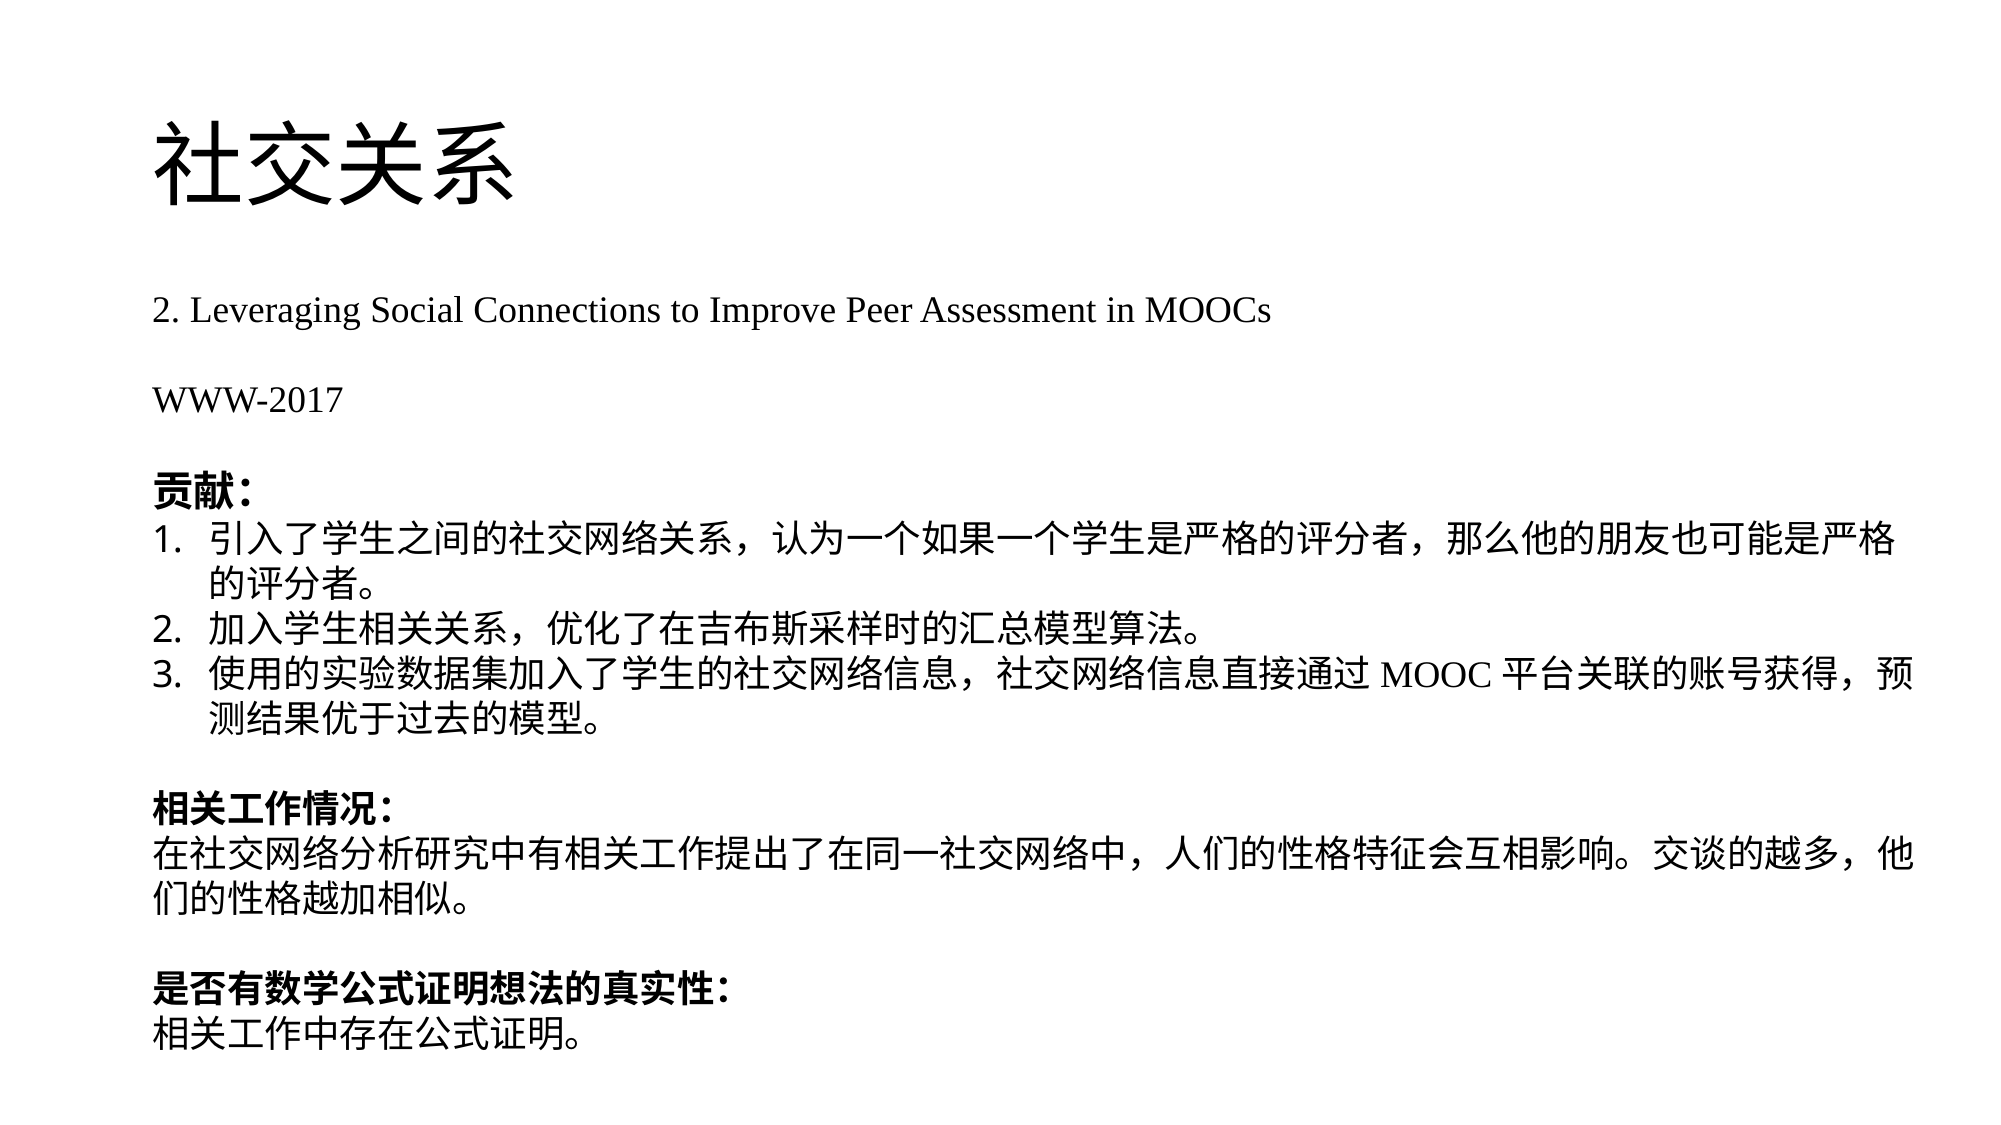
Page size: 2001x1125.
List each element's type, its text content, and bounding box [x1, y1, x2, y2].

title 社交关系 [137, 59, 1863, 277]
text_box 2. Leveraging Social Connections to Improve Peer Assessment in MOOCs WWW-2017 贡献： 引入了学生之间的社交网络关系，认为一个如果一个学生是严格的评分者，那么他的朋友也可能是严格的评分者。 加入学生相关关系，优化了在吉布斯采样时的汇总模型算法。 使用的实验数据集加入了学生的社交网络信息，社交网络信息直接通过MOOC平台关联的账号获得，预测结果优于过去的模型。 相关工作情况： 在社交网络分析研究中有相关工作提出了在同一社交网络中，人们的性格特征会互相影响。交谈的越多，他们的性格越加相似。 是否有数学公式证明想法的真实性： 相关工作中存在公式证明。 [137, 277, 1938, 1063]
